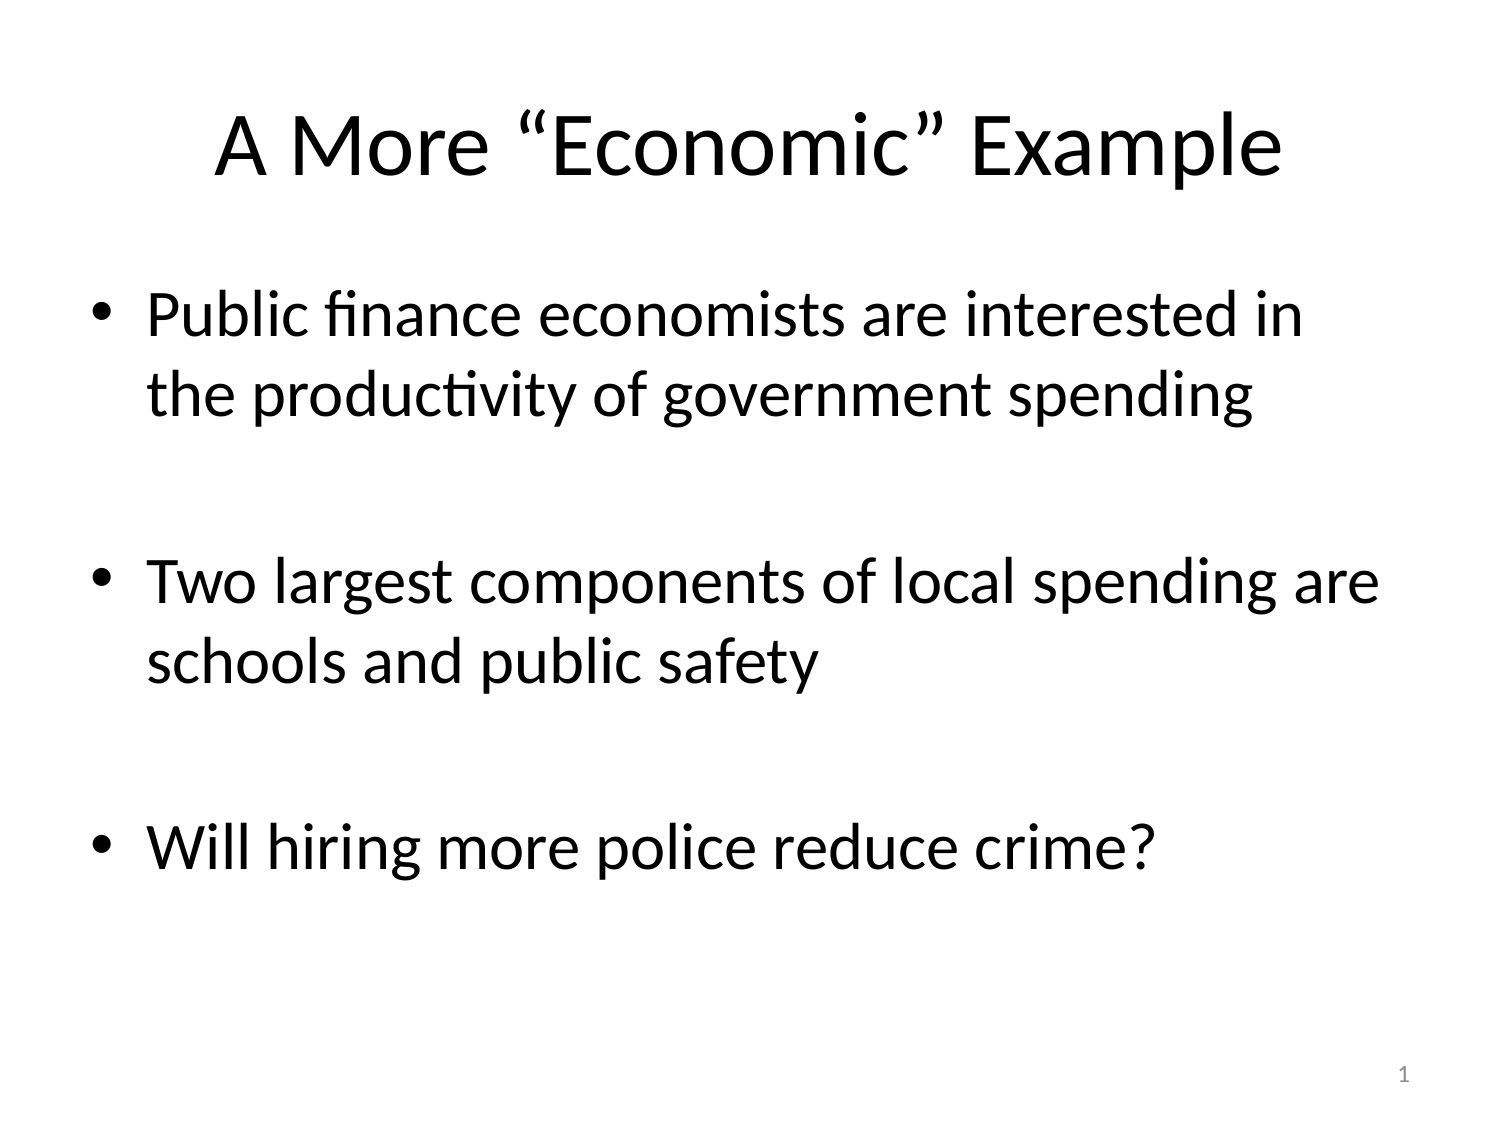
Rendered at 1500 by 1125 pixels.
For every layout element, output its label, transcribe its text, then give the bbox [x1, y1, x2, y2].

slide_number 1 [1074, 1042, 1425, 1103]
title A More “Economic” Example [75, 45, 1425, 233]
list Public finance economists are interested in the productivity of government spending Two largest components of local spending are schools and public safety Will hiring more police reduce crime? [75, 262, 1425, 1005]
